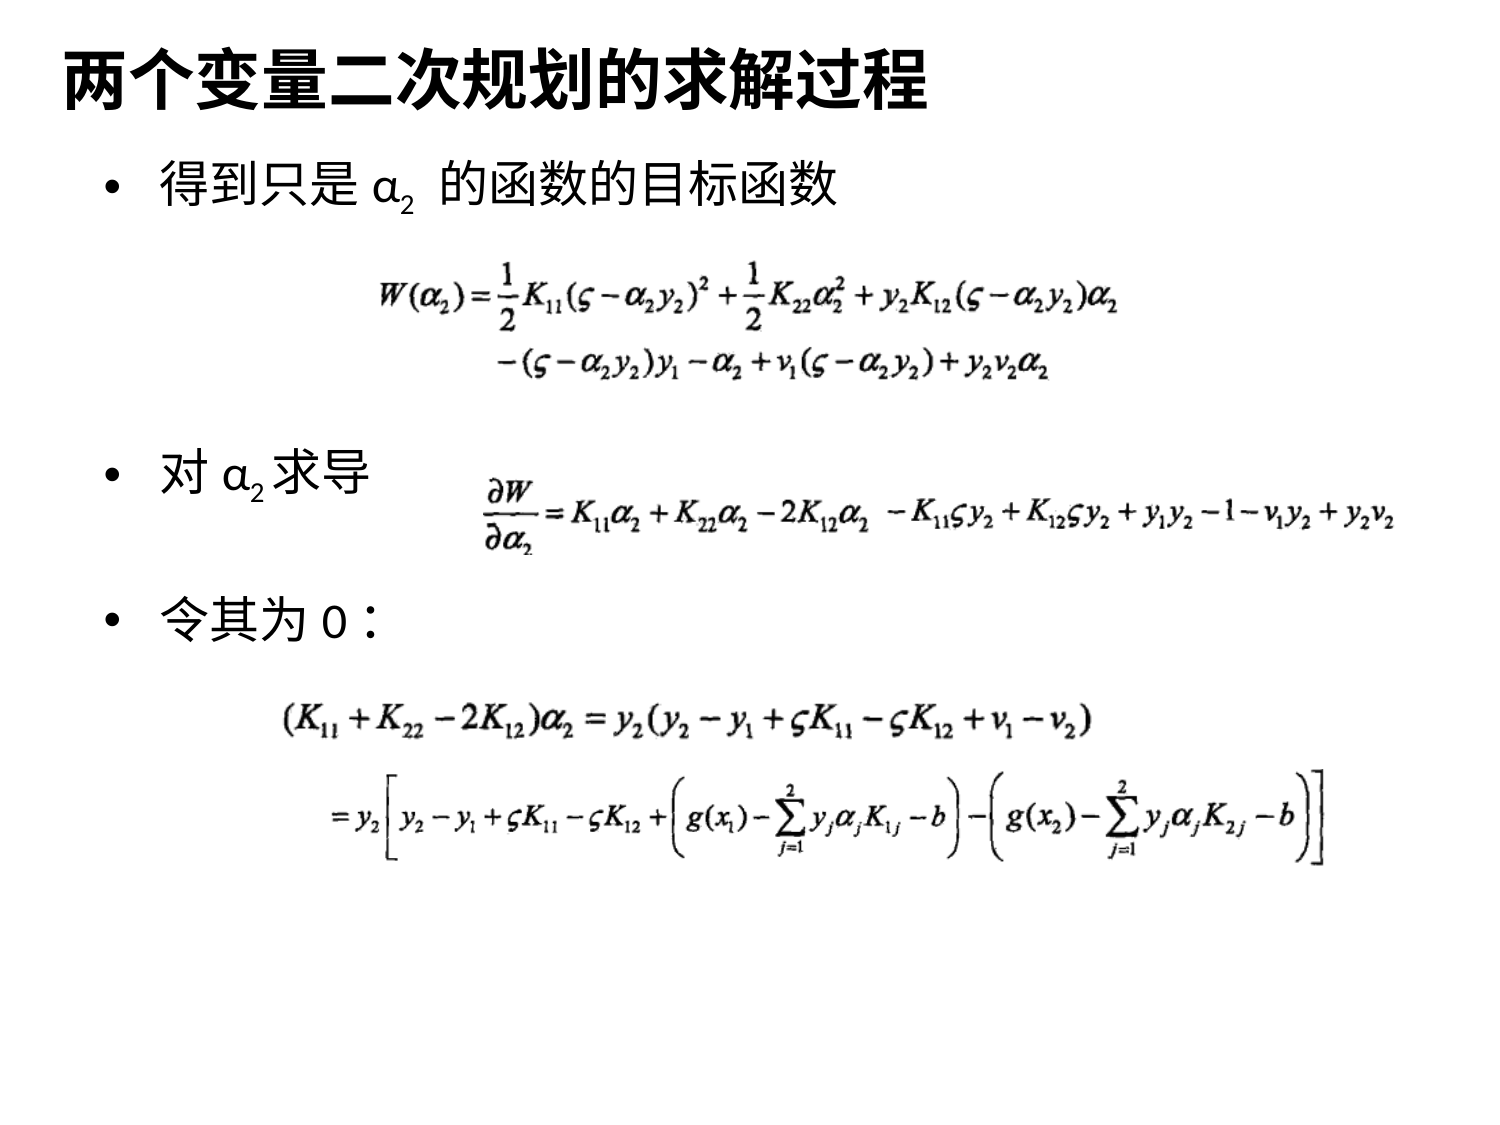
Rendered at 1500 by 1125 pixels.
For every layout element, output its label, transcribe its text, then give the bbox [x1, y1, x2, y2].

picture [372, 258, 1120, 385]
text_box 两个变量二次规划的求解过程 [0, 1, 1293, 165]
list 得到只是α2 的函数的目标函数 对α2求导 令其为0： [88, 165, 1126, 741]
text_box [483, 471, 1397, 555]
picture [277, 694, 1101, 741]
picture [327, 768, 1326, 867]
